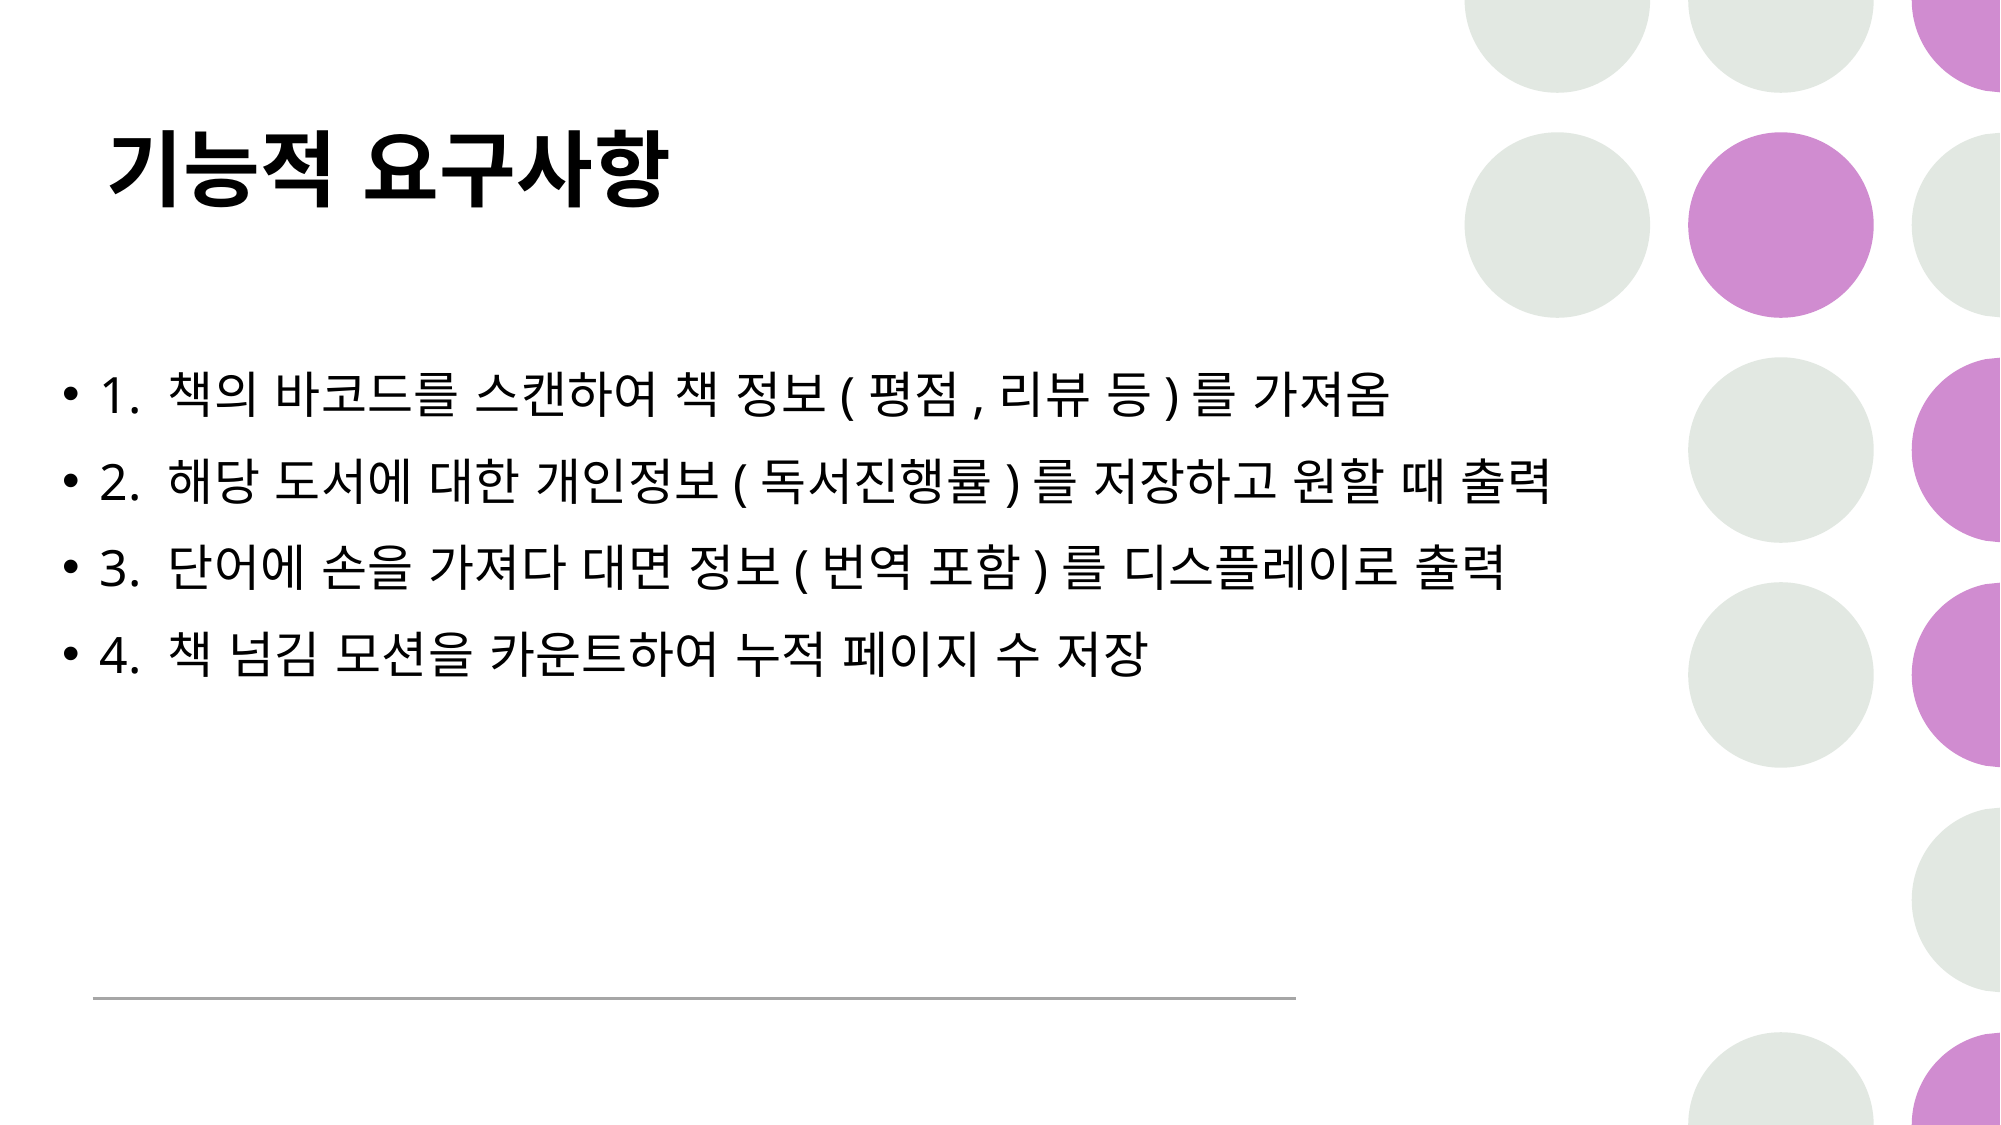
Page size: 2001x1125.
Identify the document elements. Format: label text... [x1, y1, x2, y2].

title 기능적 요구사항 [88, 89, 1292, 258]
list 1. 책의 바코드를 스캔하여 책 정보(평점,리뷰 등)를 가져옴 2. 해당 도서에 대한 개인정보(독서진행률)를 저장하고 원할 때 출력 3. 단어에 손을 가져다 대면 정보(번역 포함)를 디스플레이로 출력 4. 책 넘김 모션을 카운트하여 누적 페이지 수 저장 [43, 258, 1979, 1002]
